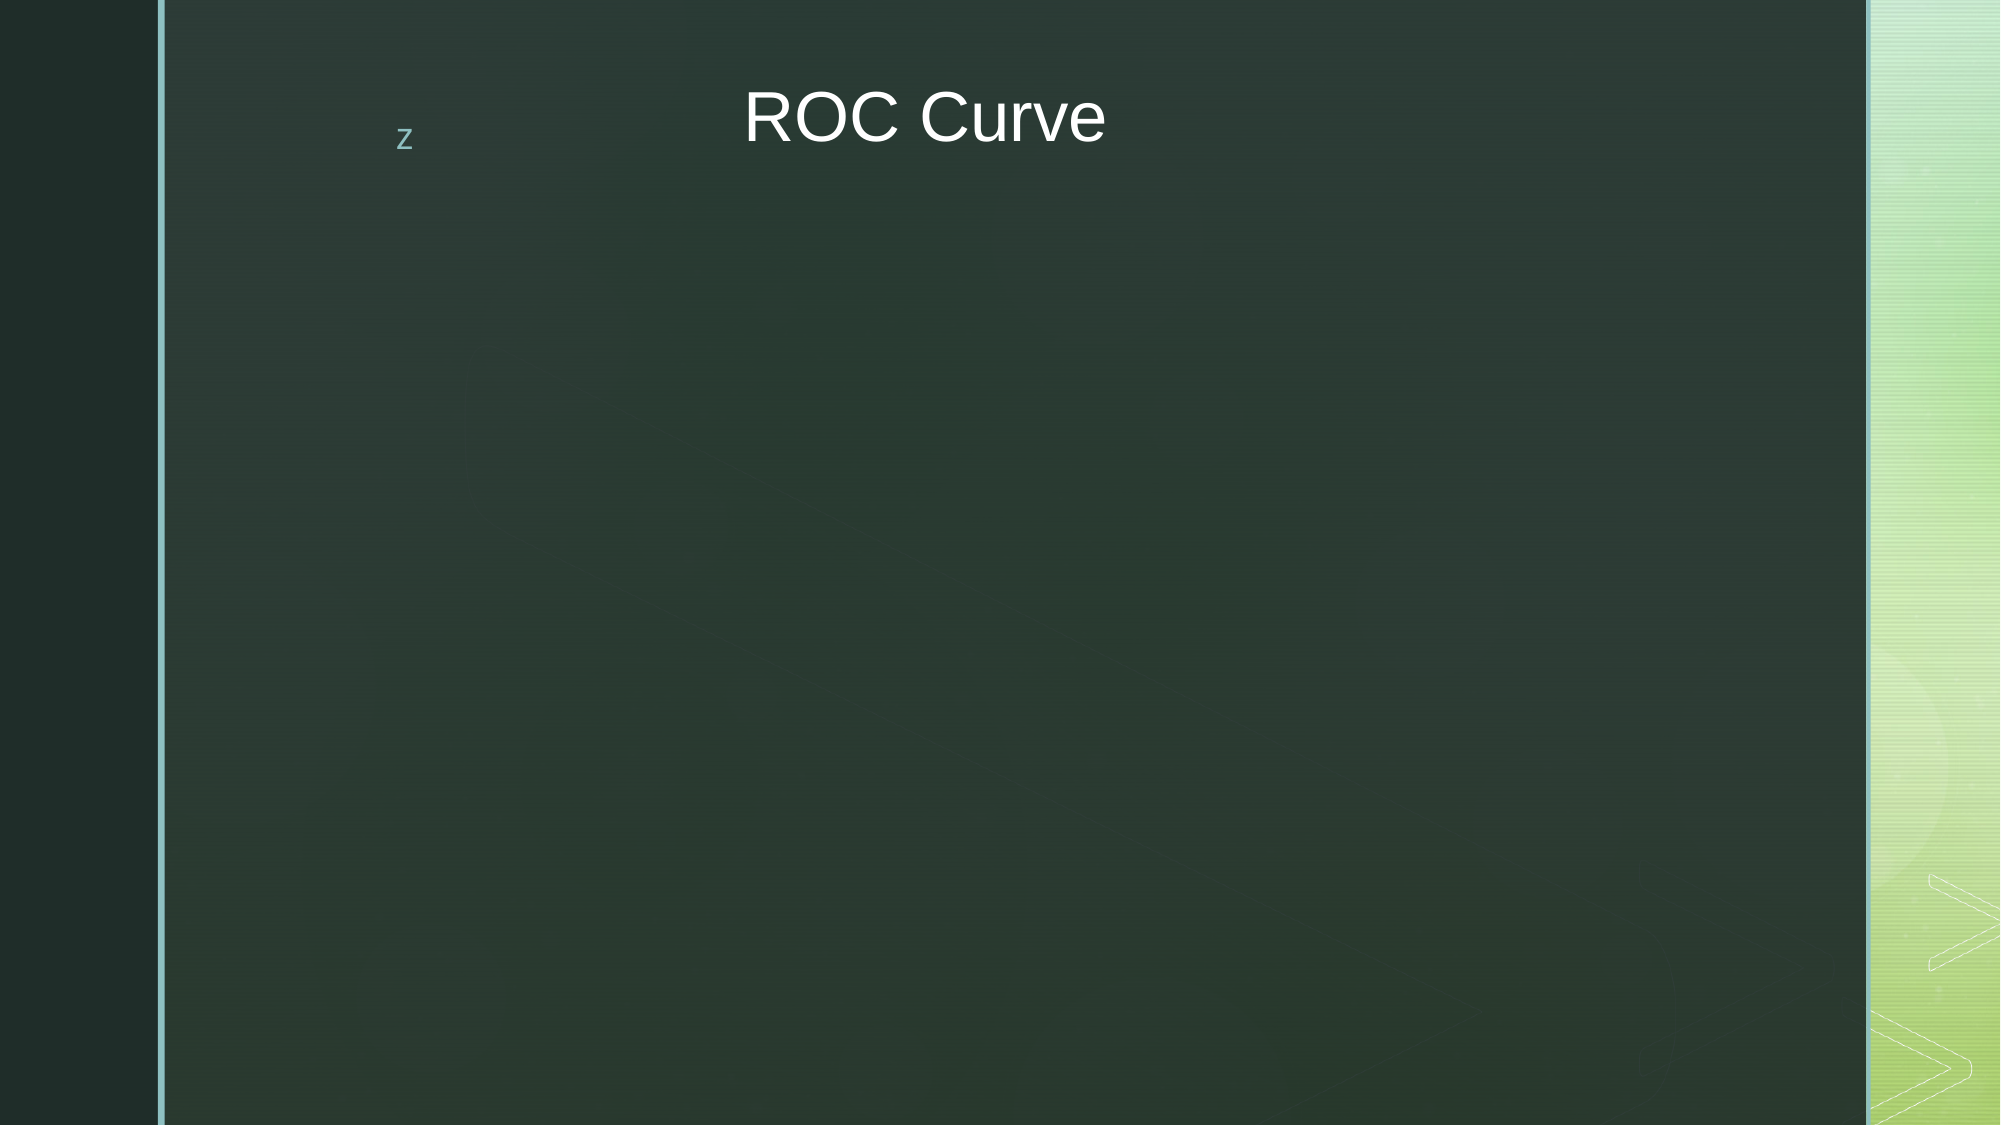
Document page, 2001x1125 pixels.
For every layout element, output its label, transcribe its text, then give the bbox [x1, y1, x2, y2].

title ROC Curve [299, 72, 1553, 250]
picture [1871, 0, 2001, 1125]
